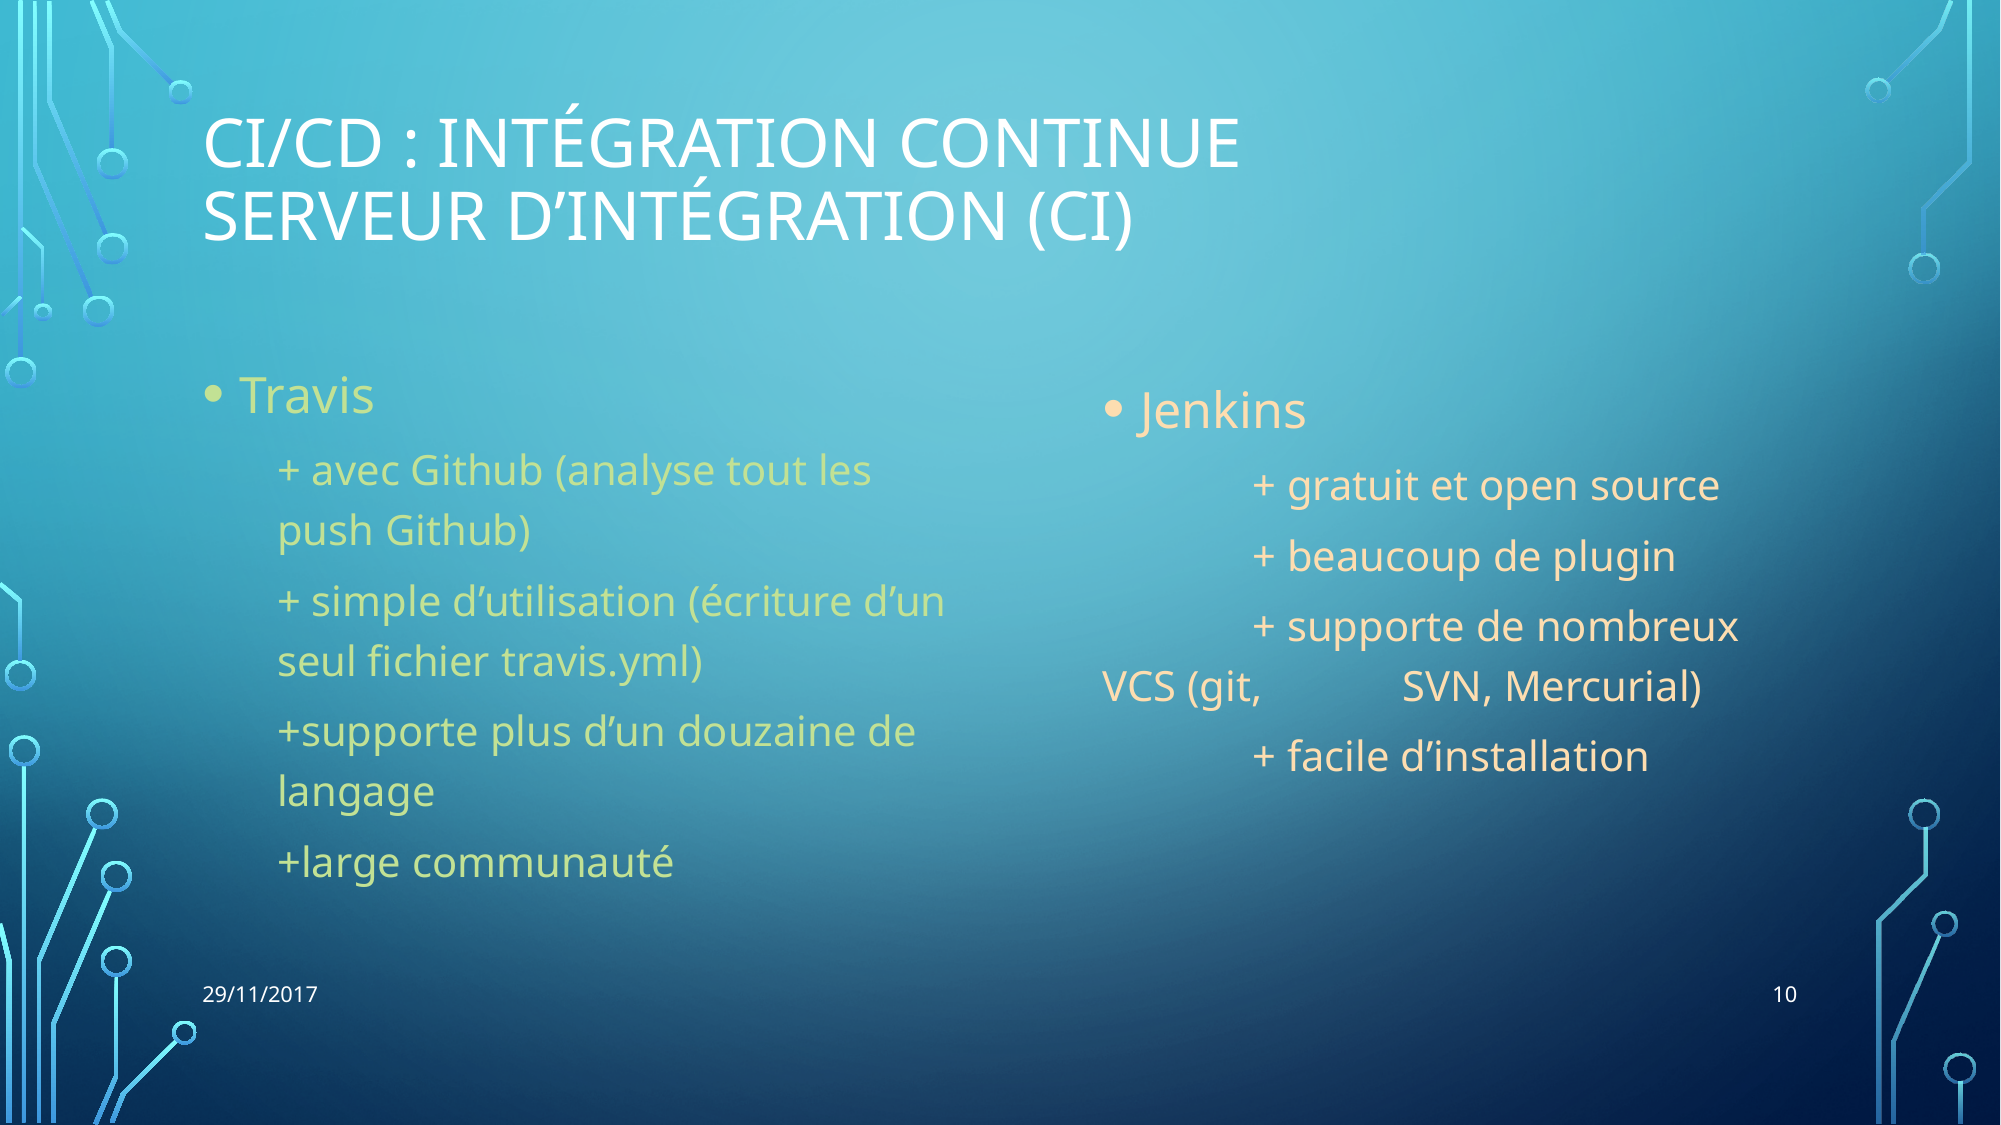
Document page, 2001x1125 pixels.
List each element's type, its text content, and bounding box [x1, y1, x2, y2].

footer 29/11/2017 [187, 965, 1211, 1025]
title CI/CD : Intégration continue Serveur d’intégration (CI) [187, 101, 1813, 344]
list Travis + avec Github (analyse tout les push Github) + simple d’utilisation (écriture d’un seul fichier travis.yml) +supporte plus d’un douzaine de langage +large communauté [187, 343, 988, 950]
list Jenkins + gratuit et open source + beaucoup de plugin + supporte de nombreux VCS (git, SVN, Mercurial) + facile d’installation [1012, 358, 1813, 950]
slide_number 10 [1685, 965, 1813, 1025]
